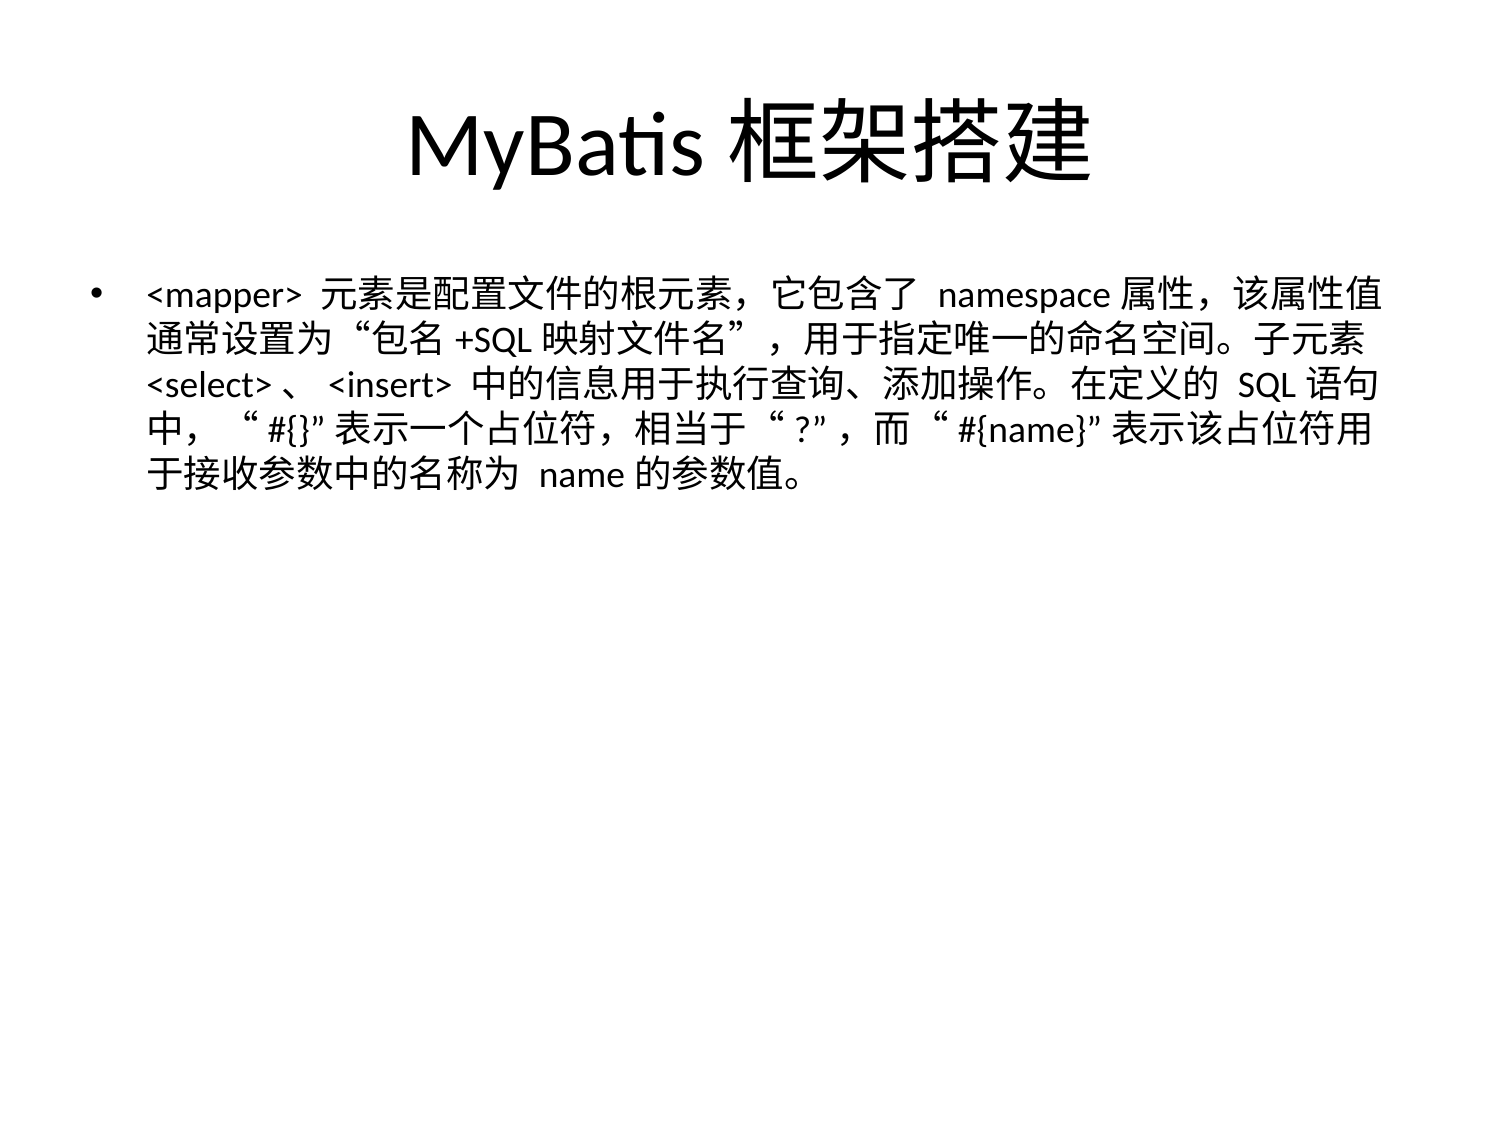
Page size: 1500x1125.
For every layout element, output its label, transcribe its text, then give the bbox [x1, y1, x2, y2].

title MyBatis框架搭建 [75, 45, 1425, 233]
list <mapper> 元素是配置文件的根元素，它包含了 namespace属性，该属性值通常设置为“包名+SQL映射文件名”，用于指定唯一的命名空间。子元素 <select>、<insert> 中的信息用于执行查询、添加操作。在定义的 SQL语句中，“#{}”表示一个占位符，相当于“?”，而“#{name}”表示该占位符用于接收参数中的名称为 name的参数值。 [75, 262, 1425, 1005]
